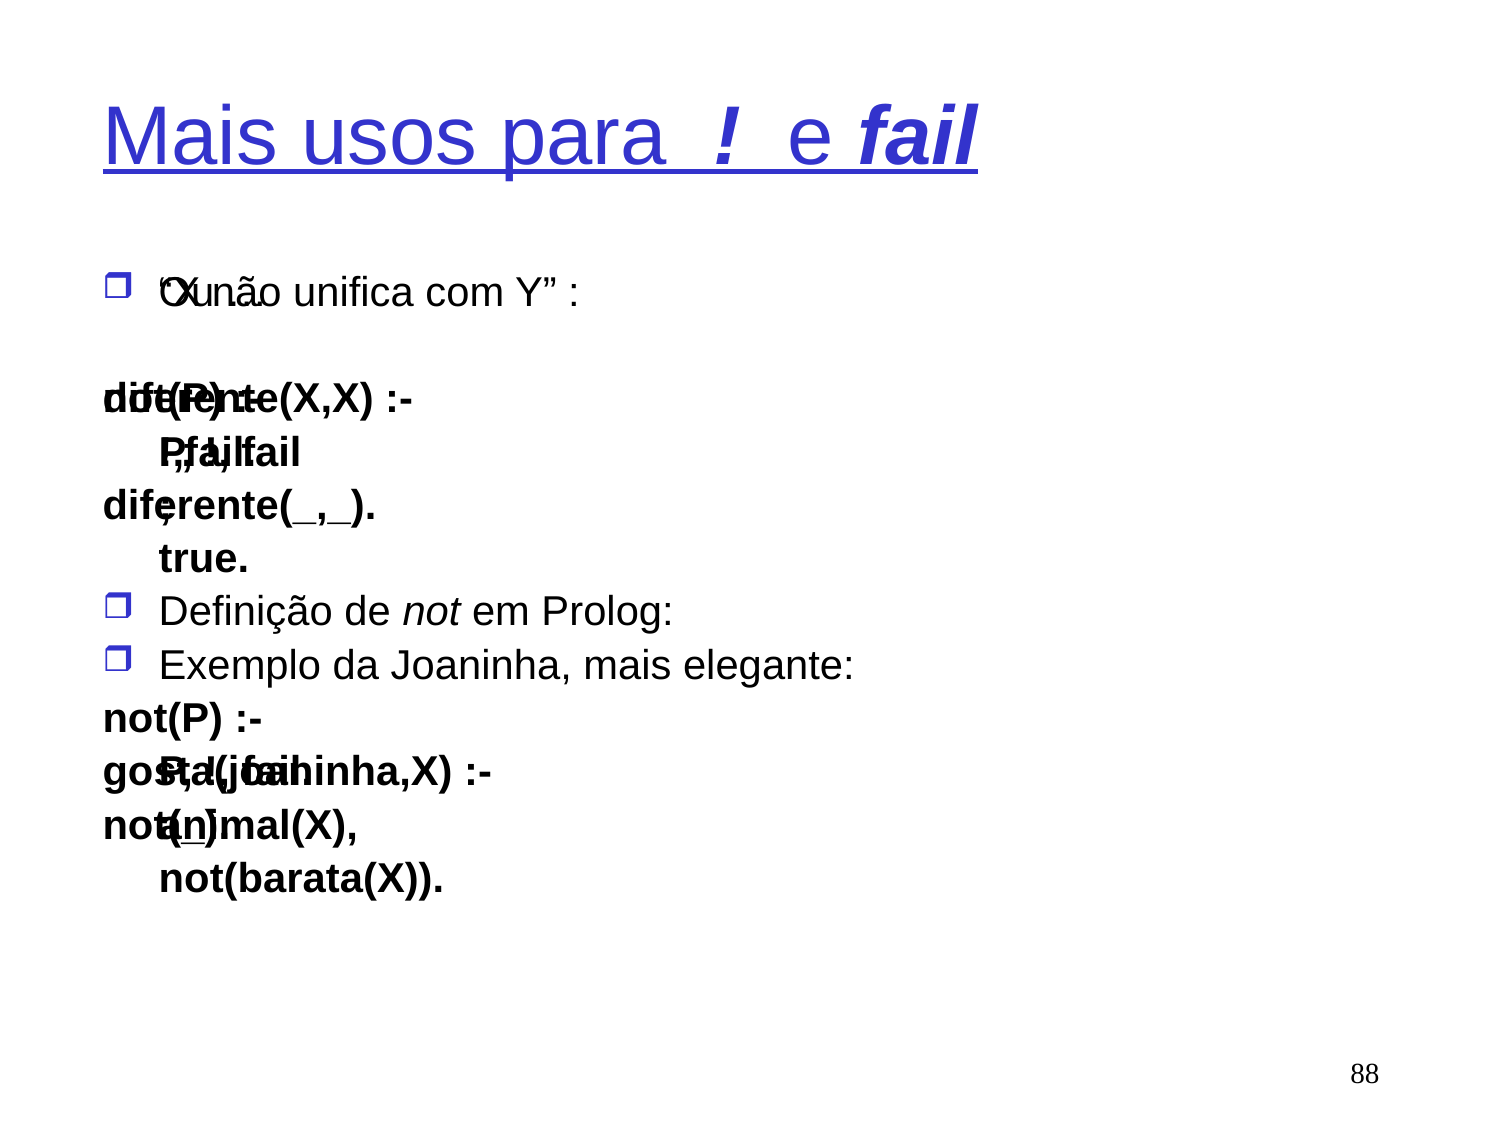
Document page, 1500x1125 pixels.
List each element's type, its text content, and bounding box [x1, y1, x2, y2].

title Mais usos para ! e fail [87, 37, 1363, 226]
list Ou … not(P) :- P, !, fail ; true. Exemplo da Joaninha, mais elegante: gosta(joaninha,X) :- animal(X), not(barata(X)). [87, 262, 1363, 1026]
